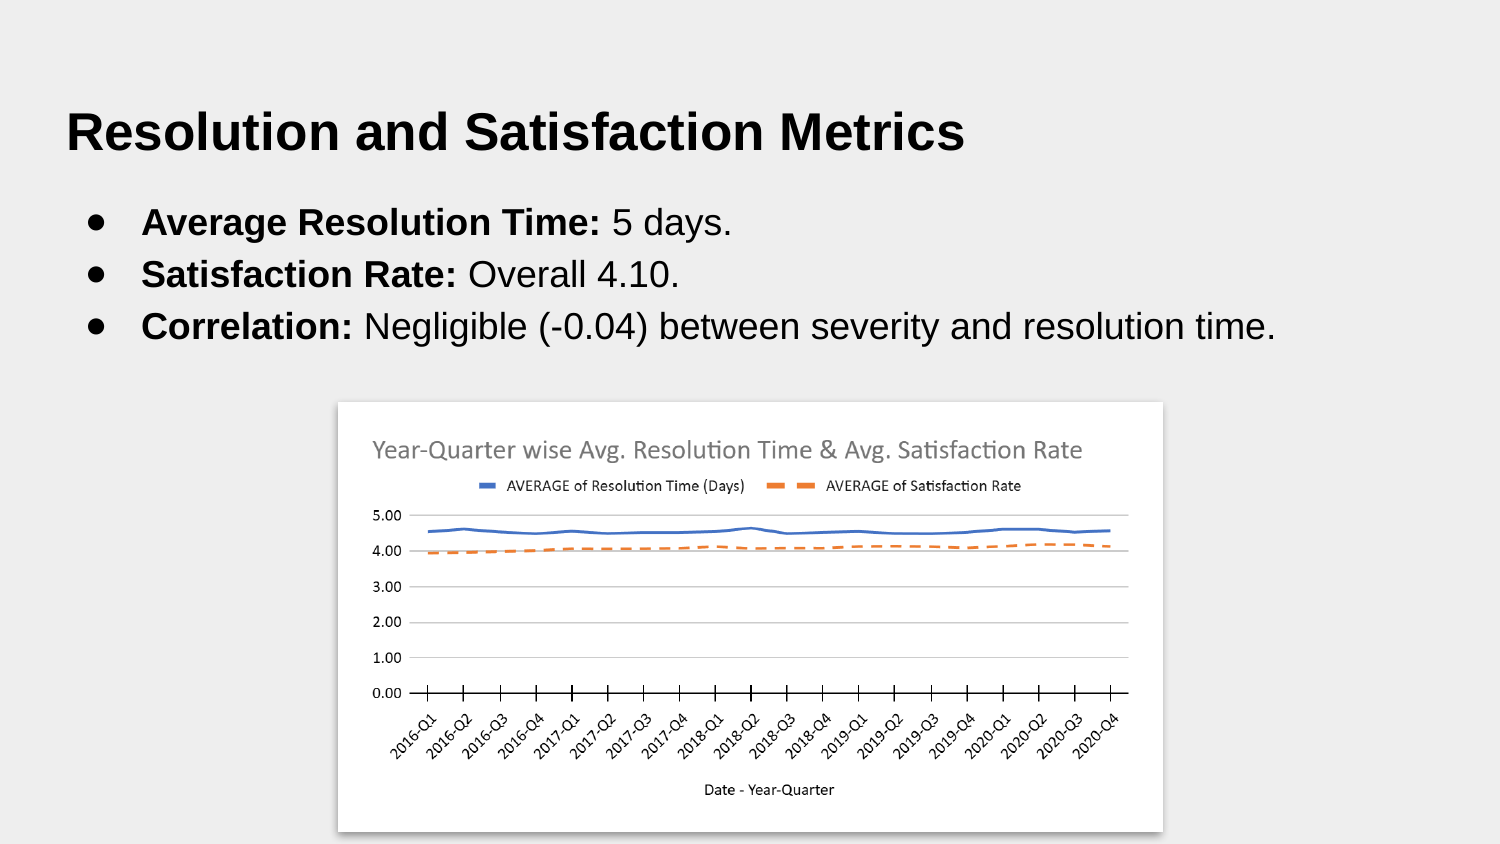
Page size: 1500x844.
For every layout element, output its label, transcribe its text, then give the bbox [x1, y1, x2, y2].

picture [351, 416, 1149, 818]
title Resolution and Satisfaction Metrics [51, 72, 1449, 167]
list Average Resolution Time: 5 days. Satisfaction Rate: Overall 4.10. Correlation: Negligible (-0.04) between severity and resolution time. [51, 176, 1449, 737]
